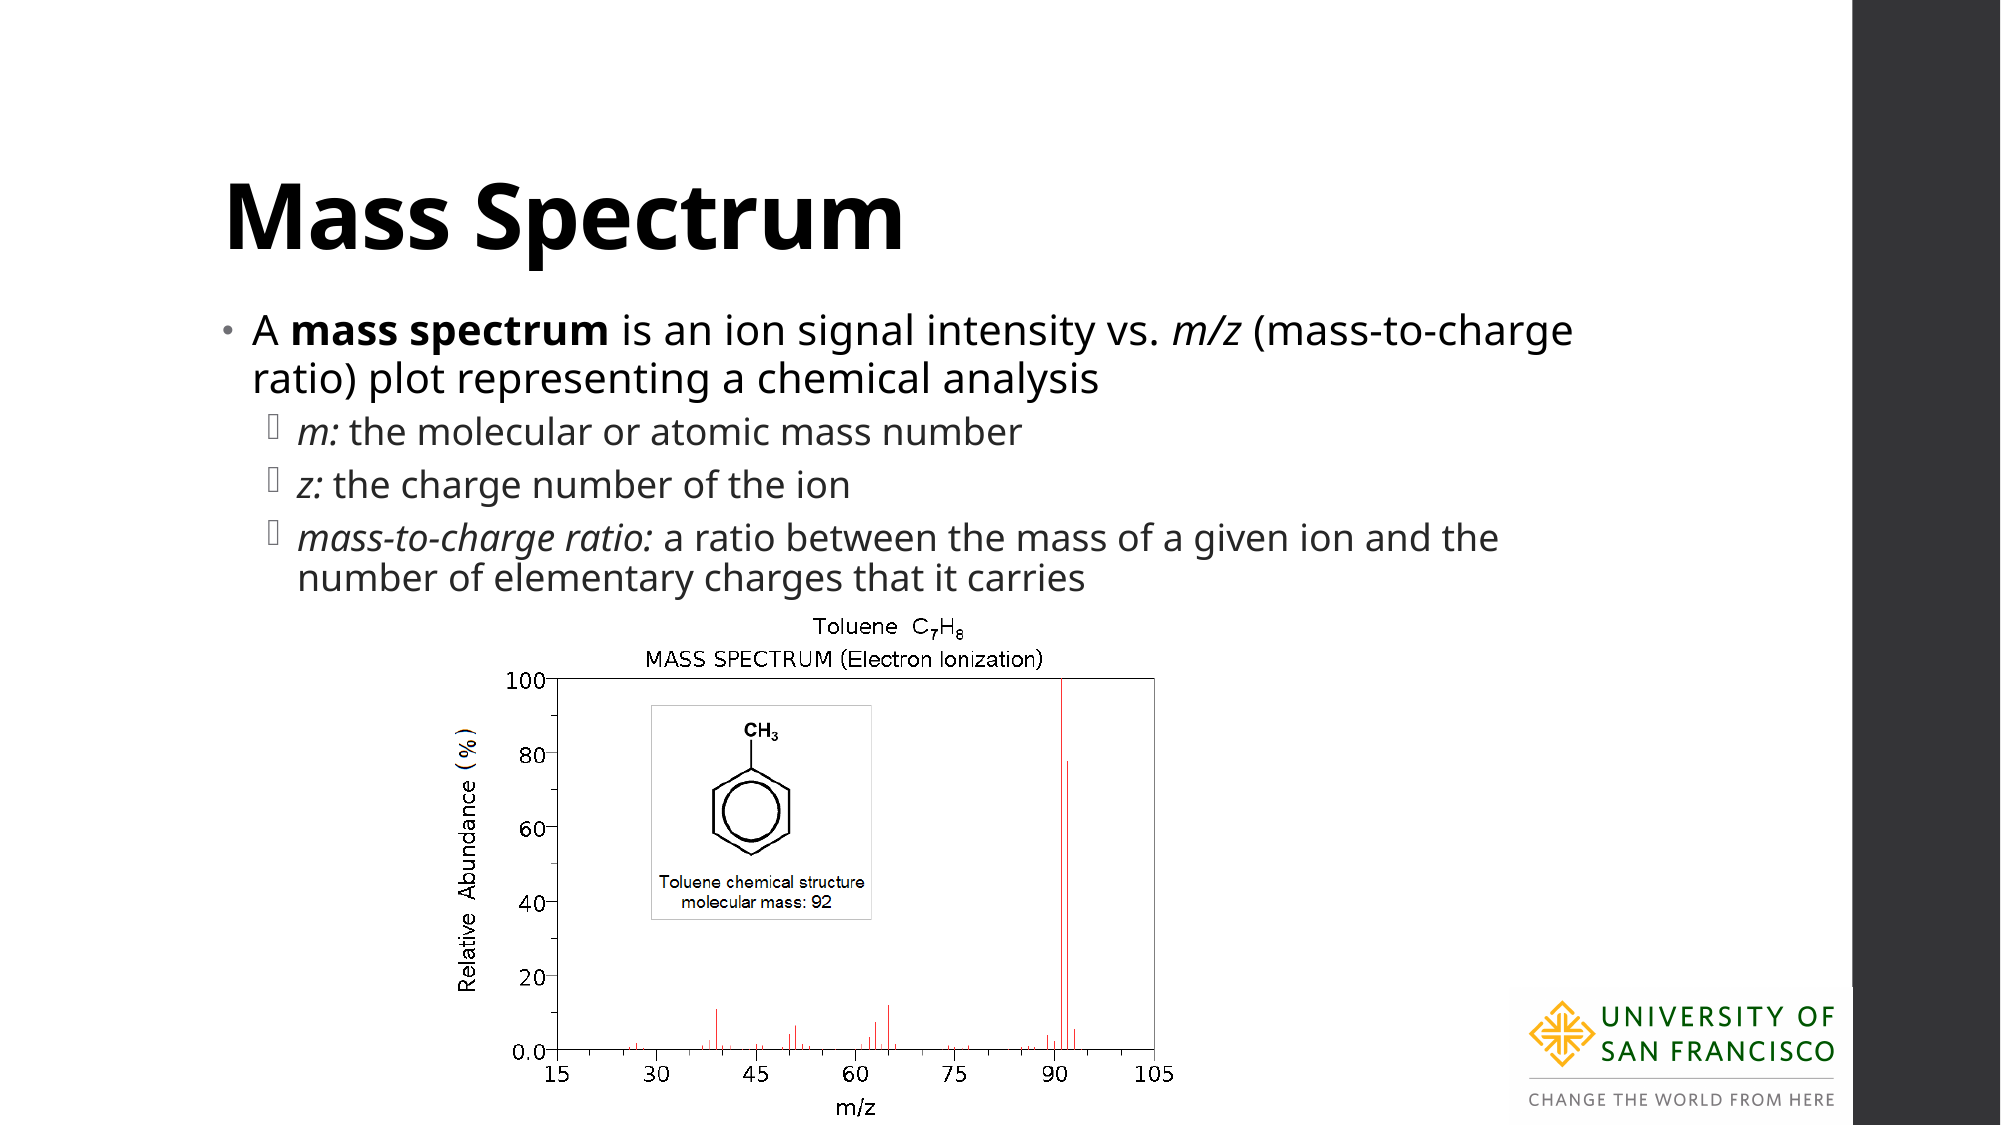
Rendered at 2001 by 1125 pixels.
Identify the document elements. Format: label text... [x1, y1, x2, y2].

list A mass spectrum is an ion signal intensity vs. m/z (mass-to-charge ratio) plot representing a chemical analysis m: the molecular or atomic mass number z: the charge number of the ion mass-to-charge ratio: a ratio between the mass of a given ion and the number of elementary charges that it carries [206, 299, 1617, 1014]
title Mass Spectrum [206, 60, 1797, 278]
picture [1509, 987, 1853, 1125]
picture [447, 601, 1175, 1125]
